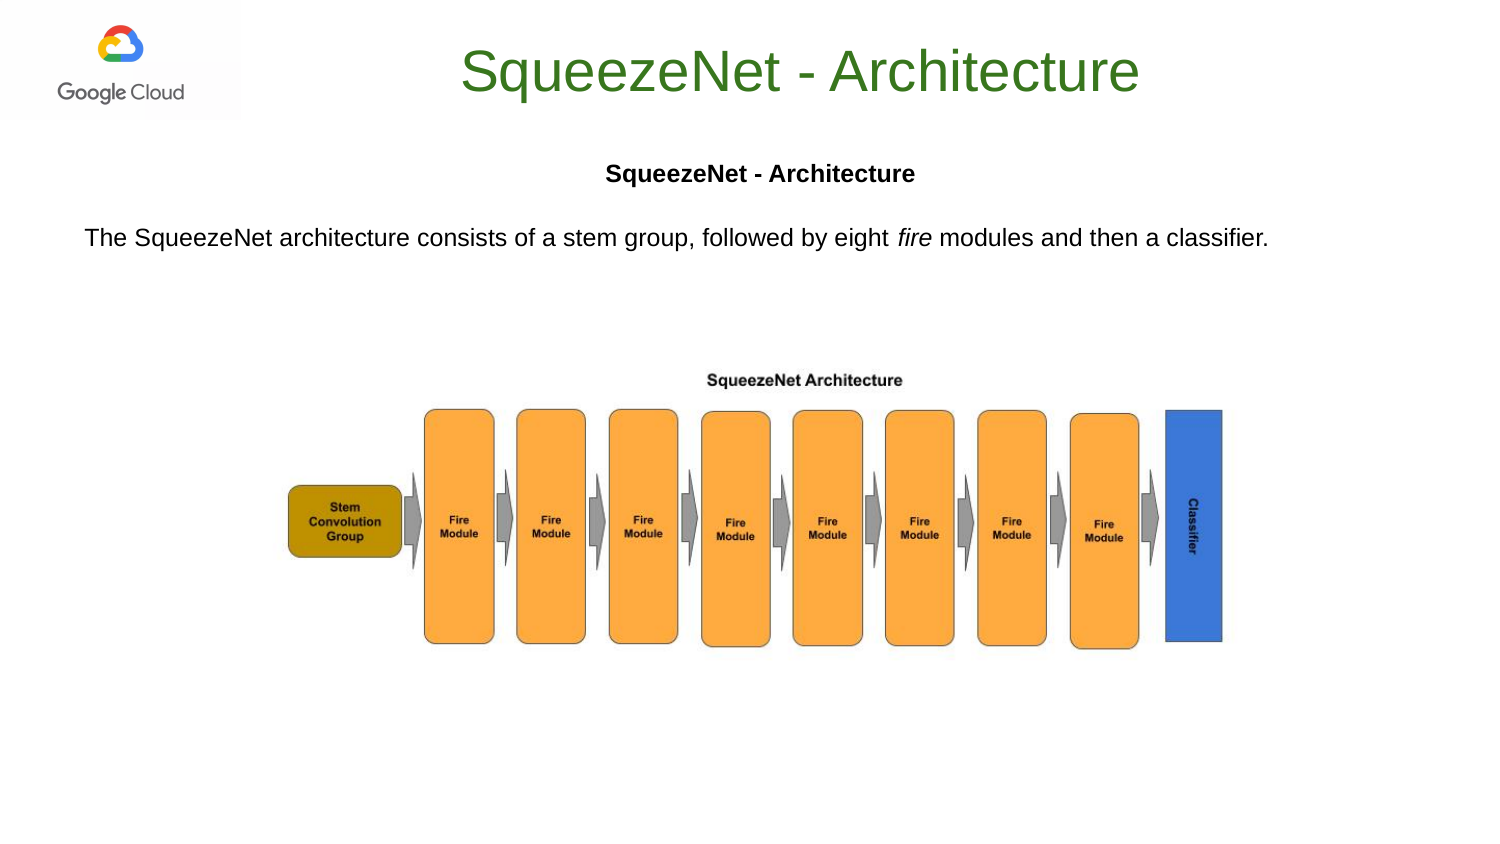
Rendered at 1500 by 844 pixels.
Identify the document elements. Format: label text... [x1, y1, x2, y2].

picture [0, 0, 241, 121]
picture [262, 363, 1238, 664]
subtitle SqueezeNet - Architecture [102, 17, 1500, 148]
text_box SqueezeNet - Architecture The SqueezeNet architecture consists of a stem group, followed by eight fire modules and then a classifier. [69, 137, 1453, 844]
